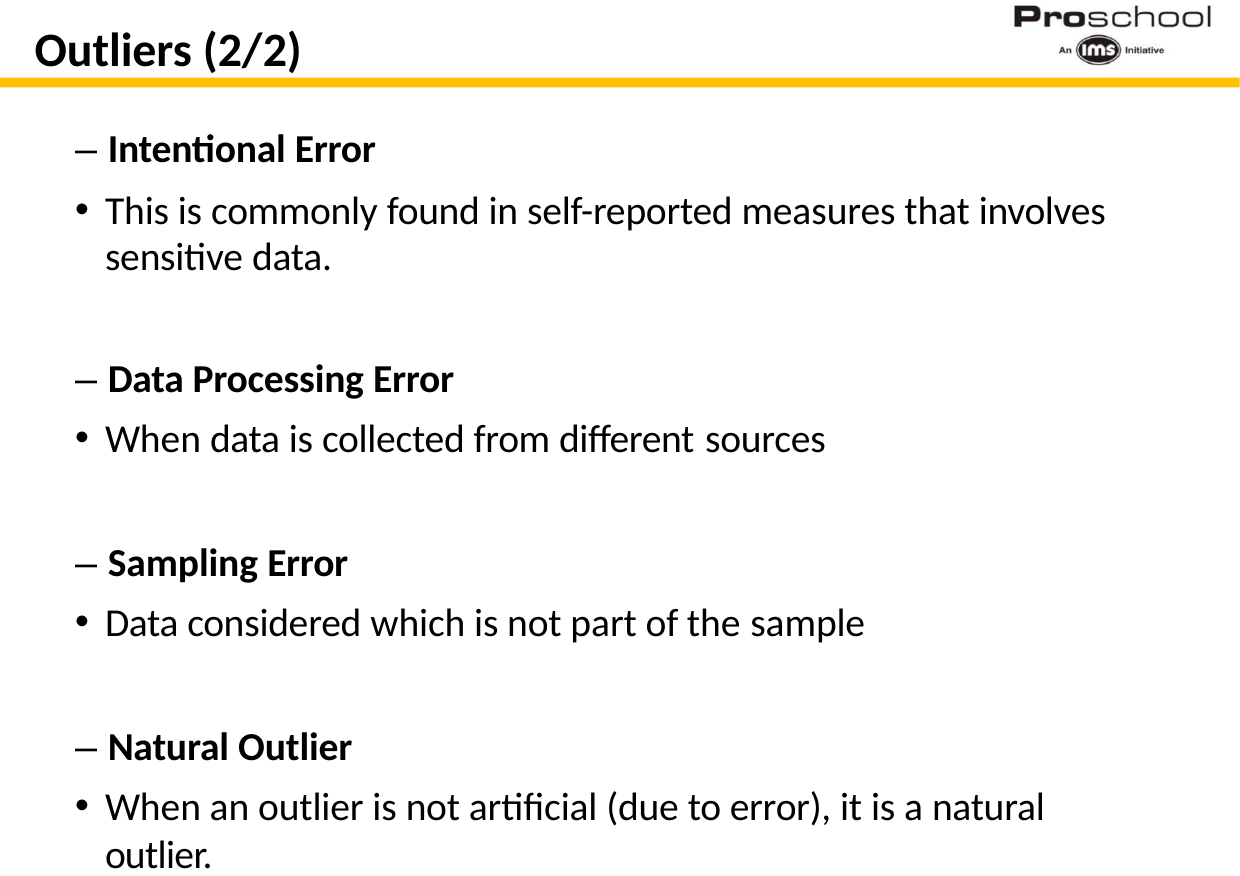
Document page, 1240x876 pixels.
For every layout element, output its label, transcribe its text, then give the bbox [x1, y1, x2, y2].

text_box – Intentional Error This is commonly found in self-reported measures that involves sensitive data. – Data Processing Error When data is collected from different sources – Sampling Error Data considered which is not part of the sample – Natural Outlier When an outlier is not artificial (due to error), it is a natural outlier. [72, 122, 1179, 875]
title Outliers (2/2) [29, 18, 1212, 165]
picture [1004, 0, 1221, 73]
